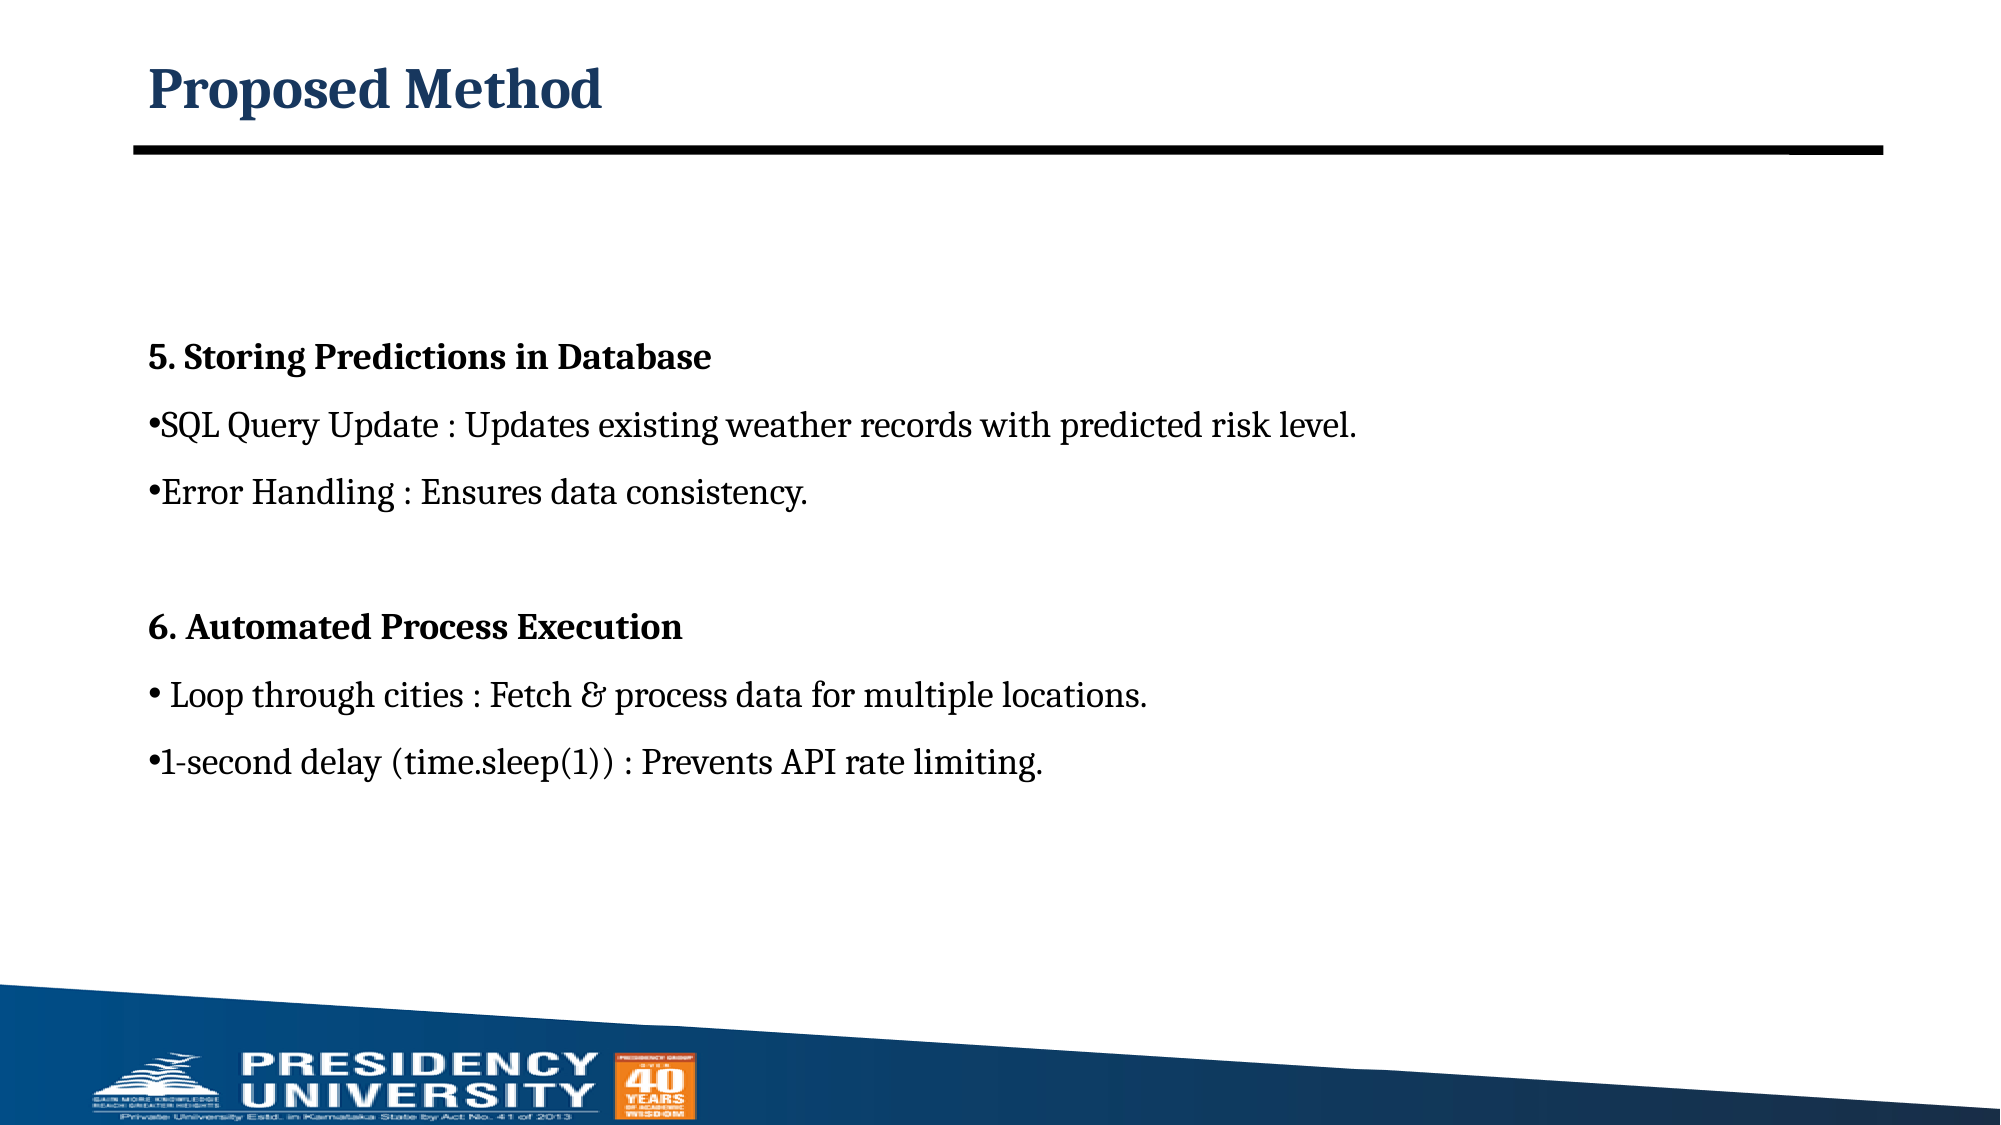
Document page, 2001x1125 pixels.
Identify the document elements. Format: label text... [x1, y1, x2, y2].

title Proposed Method [133, 45, 1884, 125]
picture [0, 982, 2000, 1125]
list 5. Storing Predictions in Database SQL Query Update : Updates existing weather records with predicted risk level. Error Handling : Ensures data consistency. 6. Automated Process Execution Loop through cities : Fetch & process data for multiple locations. 1-second delay (time.sleep(1)) : Prevents API rate limiting. [133, 219, 1926, 873]
